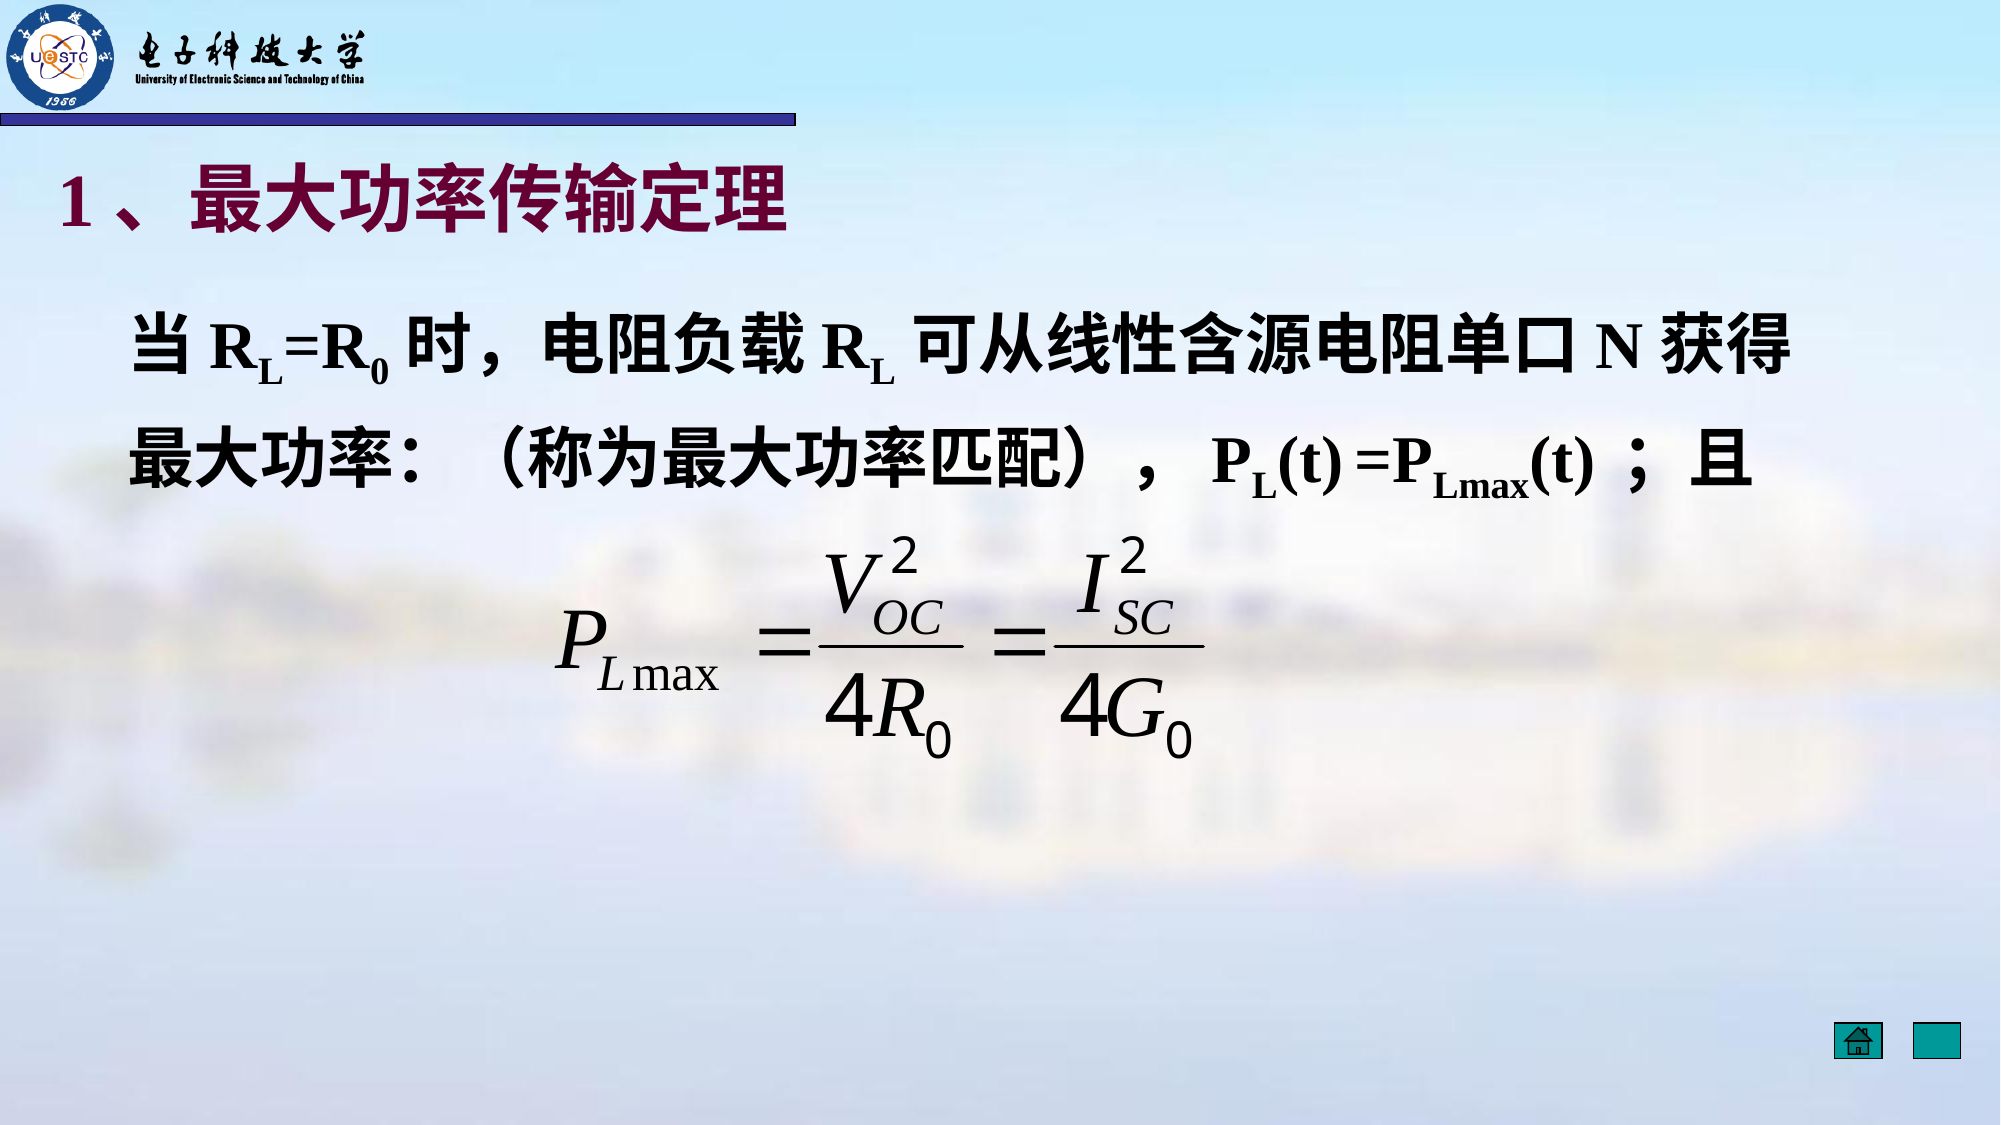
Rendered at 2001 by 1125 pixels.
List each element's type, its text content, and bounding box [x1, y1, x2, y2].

picture [0, 0, 2001, 1125]
text_box 1、最大功率传输定理 [43, 144, 856, 249]
text_box 当RL=R0时，电阻负载RL可从线性含源电阻单口N获得最大功率：（称为最大功率匹配），PL(t) =PLmax(t) ；且 [112, 271, 1851, 514]
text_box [539, 514, 1225, 778]
